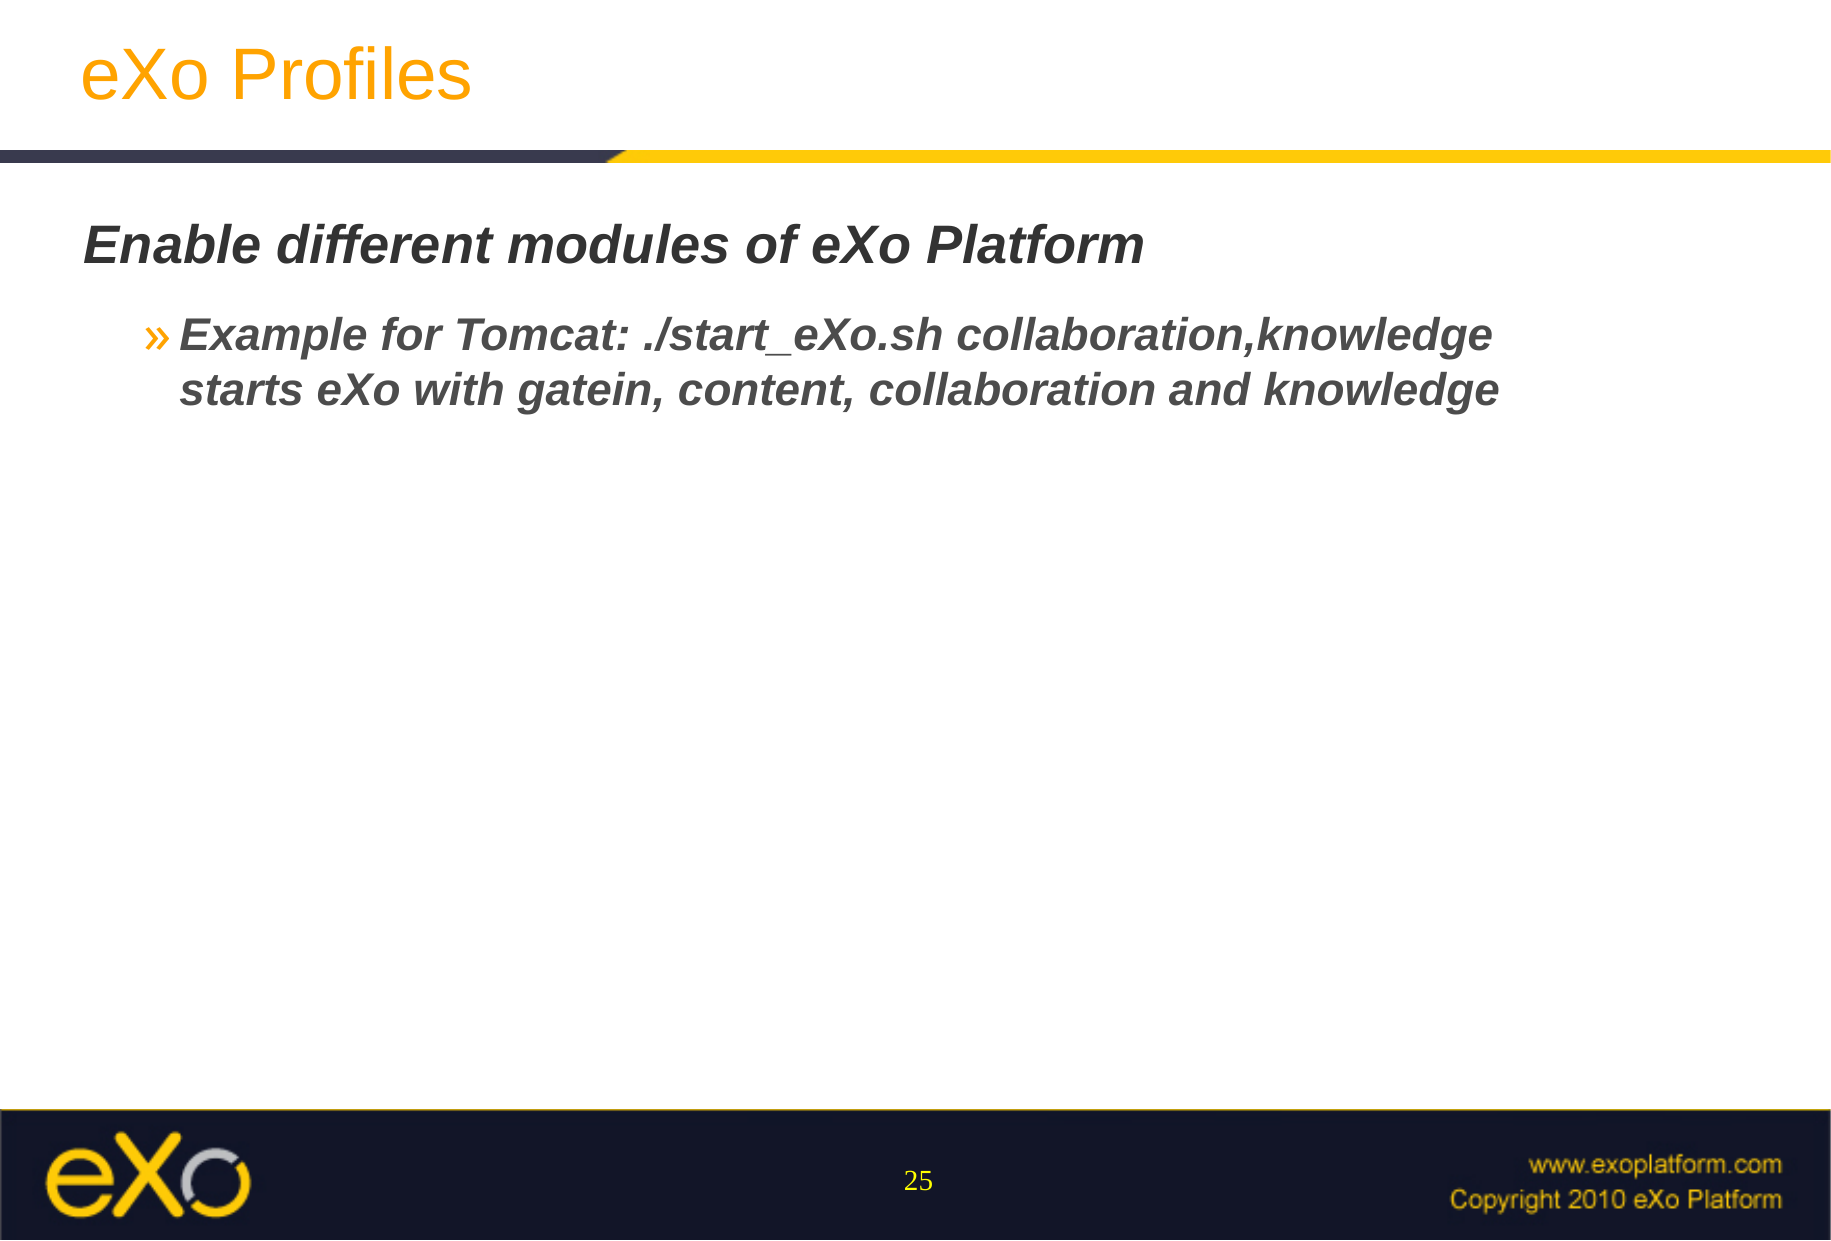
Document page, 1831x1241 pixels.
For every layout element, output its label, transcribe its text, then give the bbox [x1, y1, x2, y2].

list Enable different modules of eXo Platform Example for Tomcat: ./start_eXo.sh collaboration,knowledge starts eXo with gatein, content, collaboration and knowledge [83, 209, 1754, 1045]
picture [0, 150, 1831, 163]
title eXo Profiles [80, 41, 1751, 112]
picture [0, 1109, 1831, 1240]
